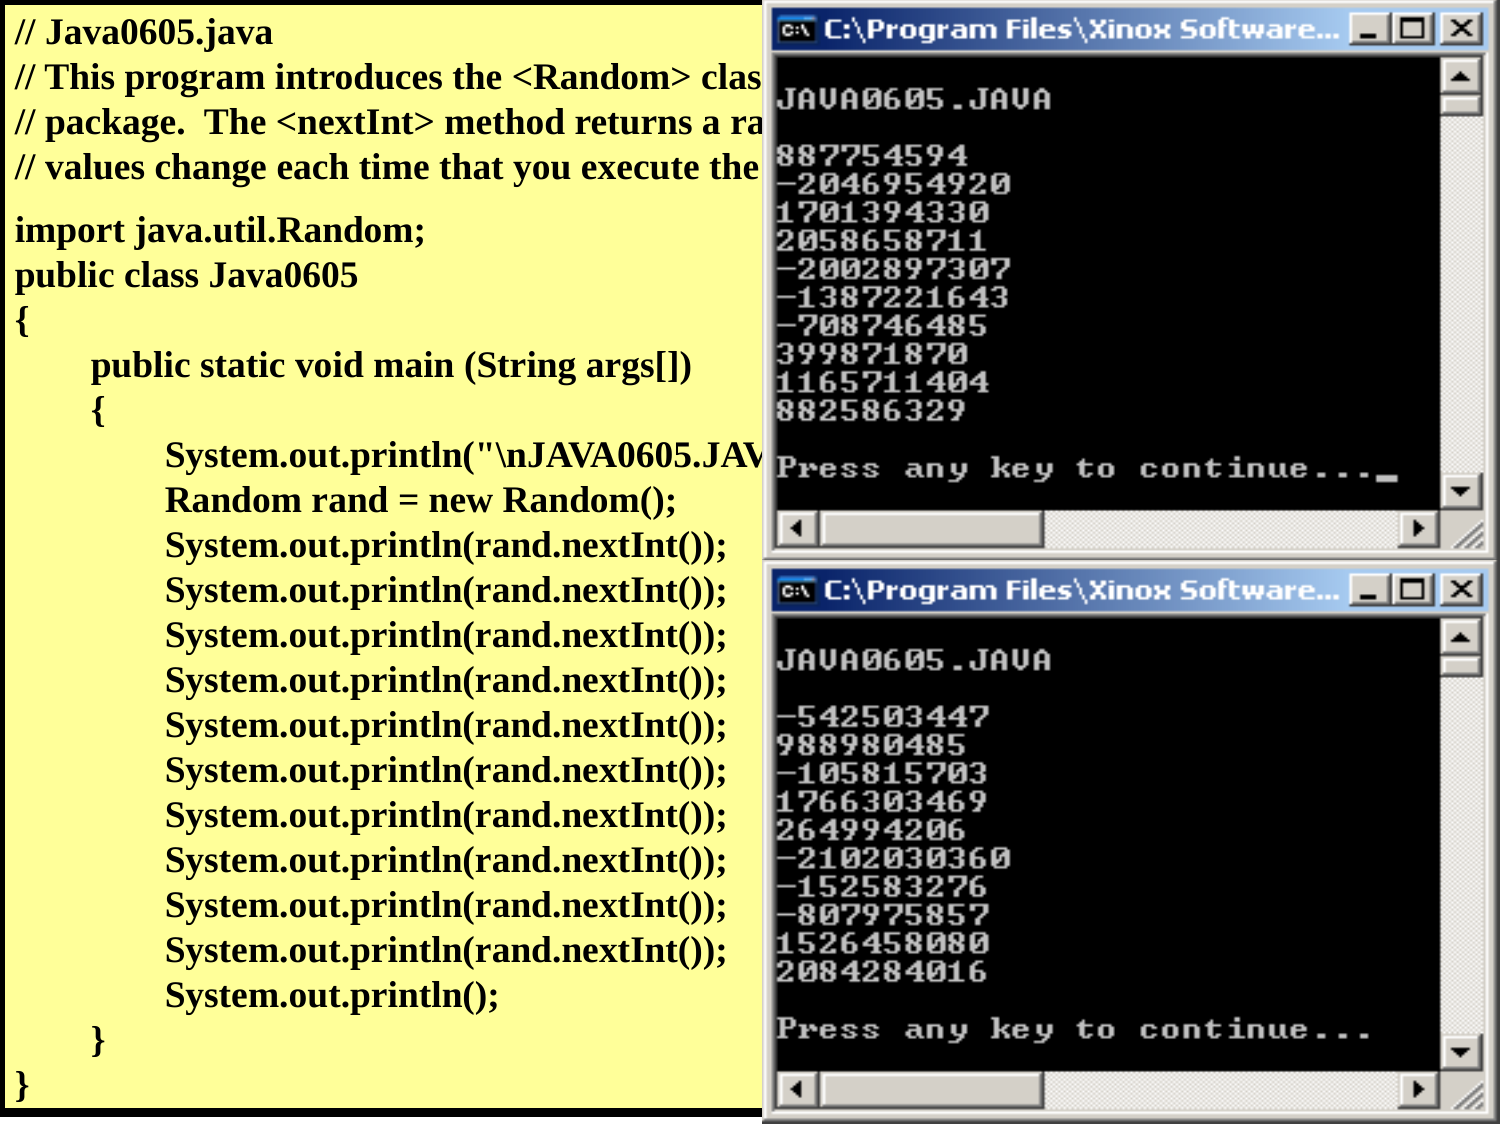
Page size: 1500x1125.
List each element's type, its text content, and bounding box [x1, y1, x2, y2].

text_box // Java0605.java // This program introduces the <Random> class, which is part of the <java.util> // package. The <nextInt> method returns a random integer value. Note that the // values change each time that you execute the program. import java.util.Random; public class Java0605 { public static void main (String args[]) { System.out.println("\nJAVA0605.JAVA\n"); Random rand = new Random(); System.out.println(rand.nextInt()); System.out.println(rand.nextInt()); System.out.println(rand.nextInt()); System.out.println(rand.nextInt()); System.out.println(rand.nextInt()); System.out.println(rand.nextInt()); System.out.println(rand.nextInt()); System.out.println(rand.nextInt()); System.out.println(rand.nextInt()); System.out.println(rand.nextInt()); System.out.println(); } } [0, 0, 759, 1113]
picture [761, 0, 1500, 1124]
